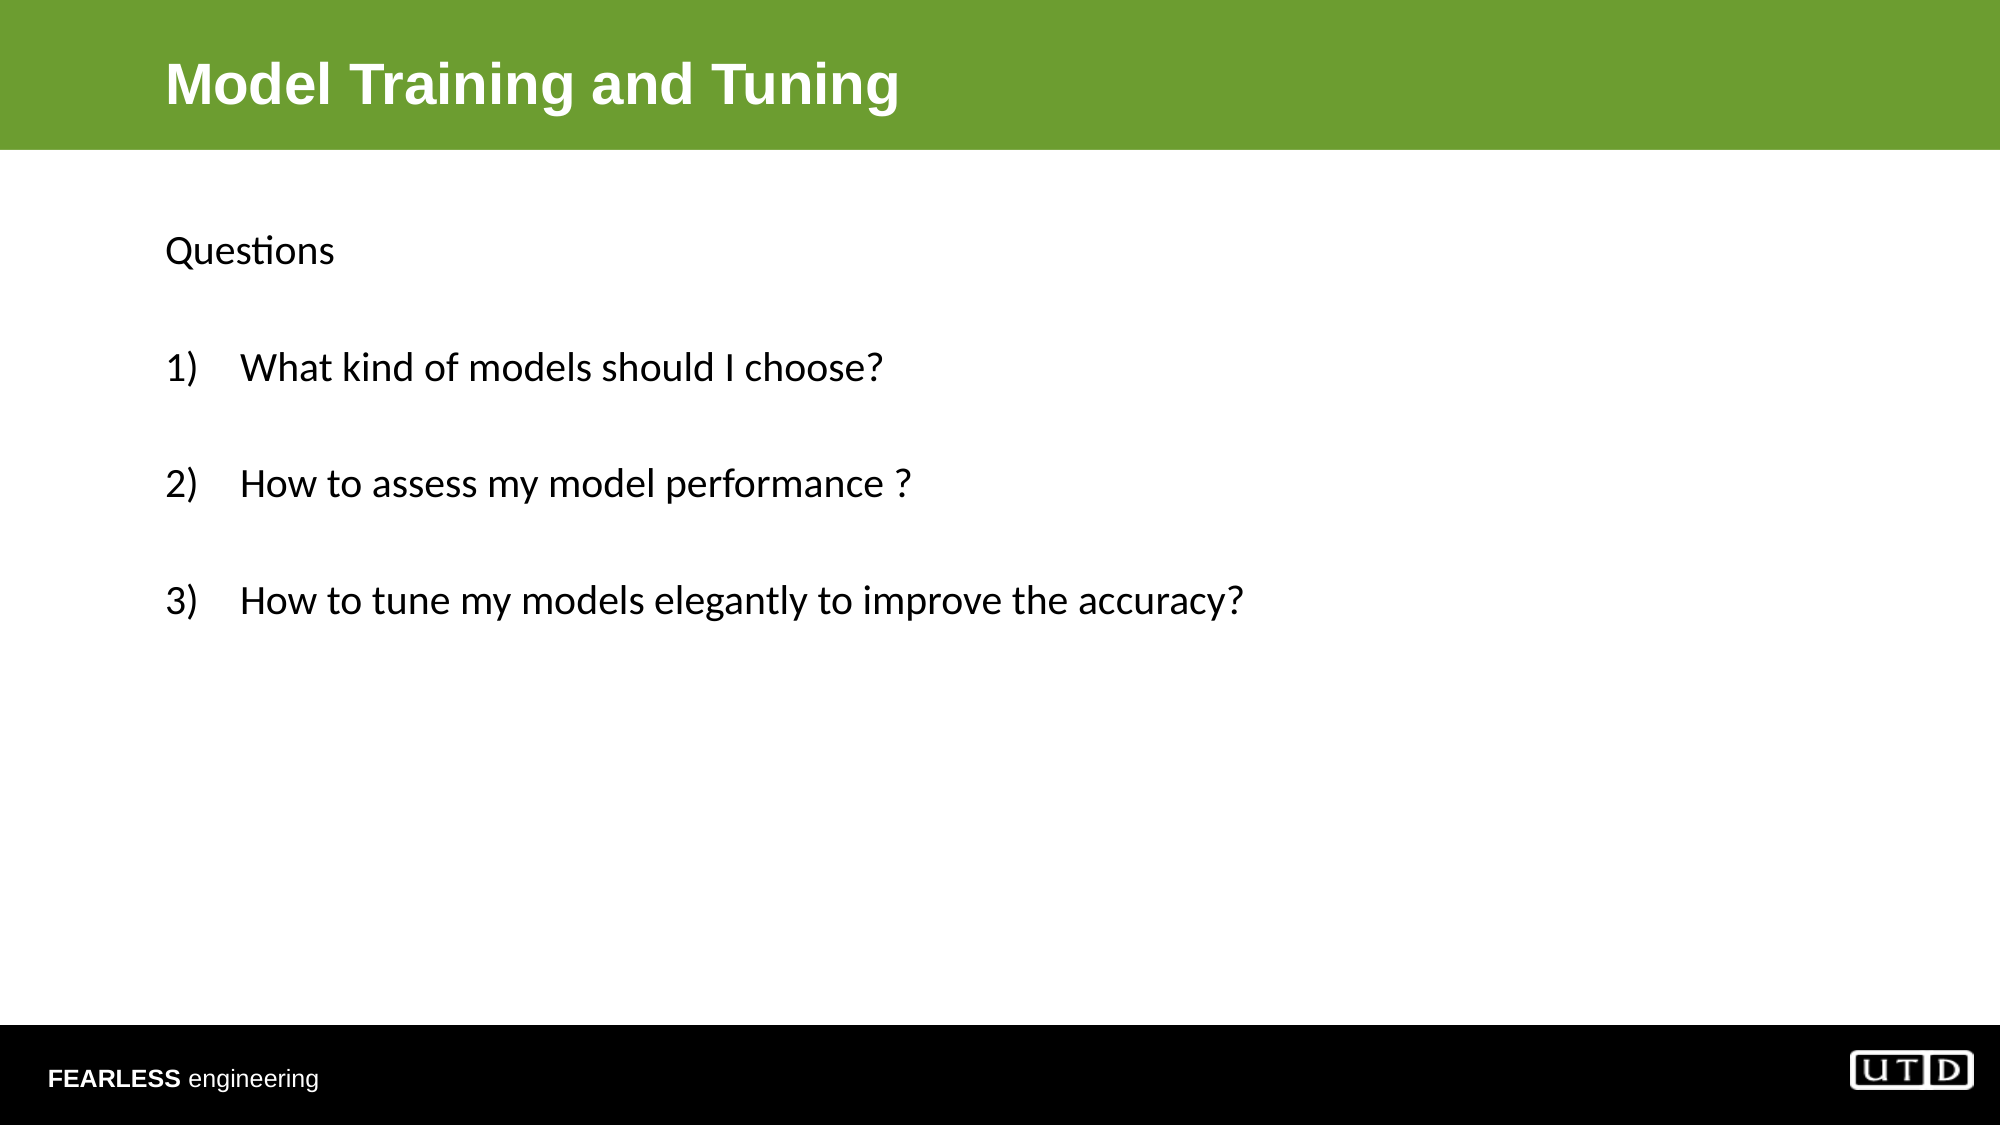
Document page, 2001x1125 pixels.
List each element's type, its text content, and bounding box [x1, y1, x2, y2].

list Questions What kind of models should I choose? How to assess my model performance ? How to tune my models elegantly to improve the accuracy? [150, 215, 1850, 922]
title Model Training and Tuning [150, 24, 1850, 138]
picture [1850, 1049, 1974, 1090]
